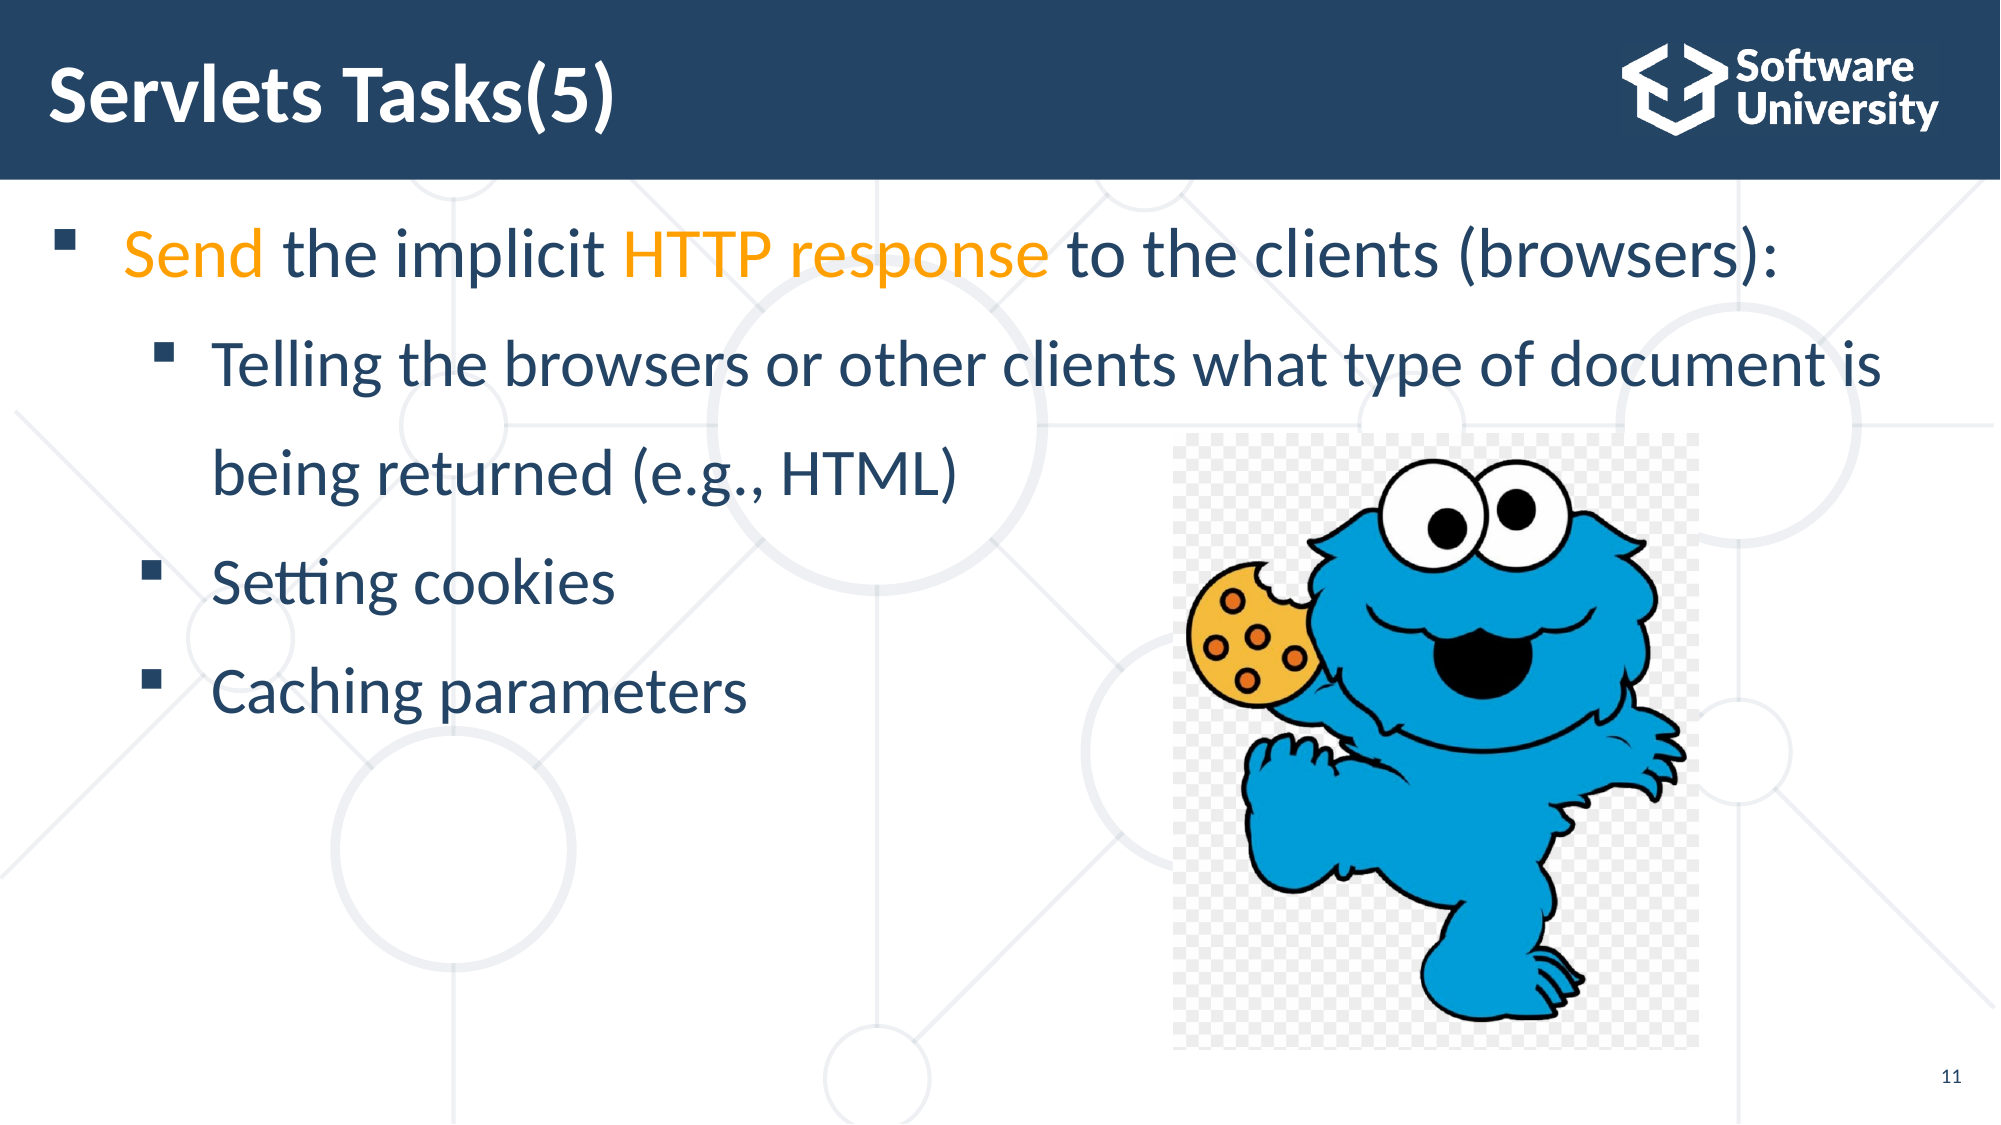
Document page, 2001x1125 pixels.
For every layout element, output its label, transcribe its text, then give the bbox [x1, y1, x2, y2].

picture [1622, 43, 1939, 136]
picture [1173, 433, 1699, 1050]
slide_number 11 [1897, 1049, 1968, 1101]
list Send the implicit HTTP response to the clients (browsers): Telling the browsers or other clients what type of document is being returned (e.g., HTML) Setting cookies Caching parameters [31, 196, 1970, 1050]
title Servlets Tasks(5) [31, 16, 1591, 162]
